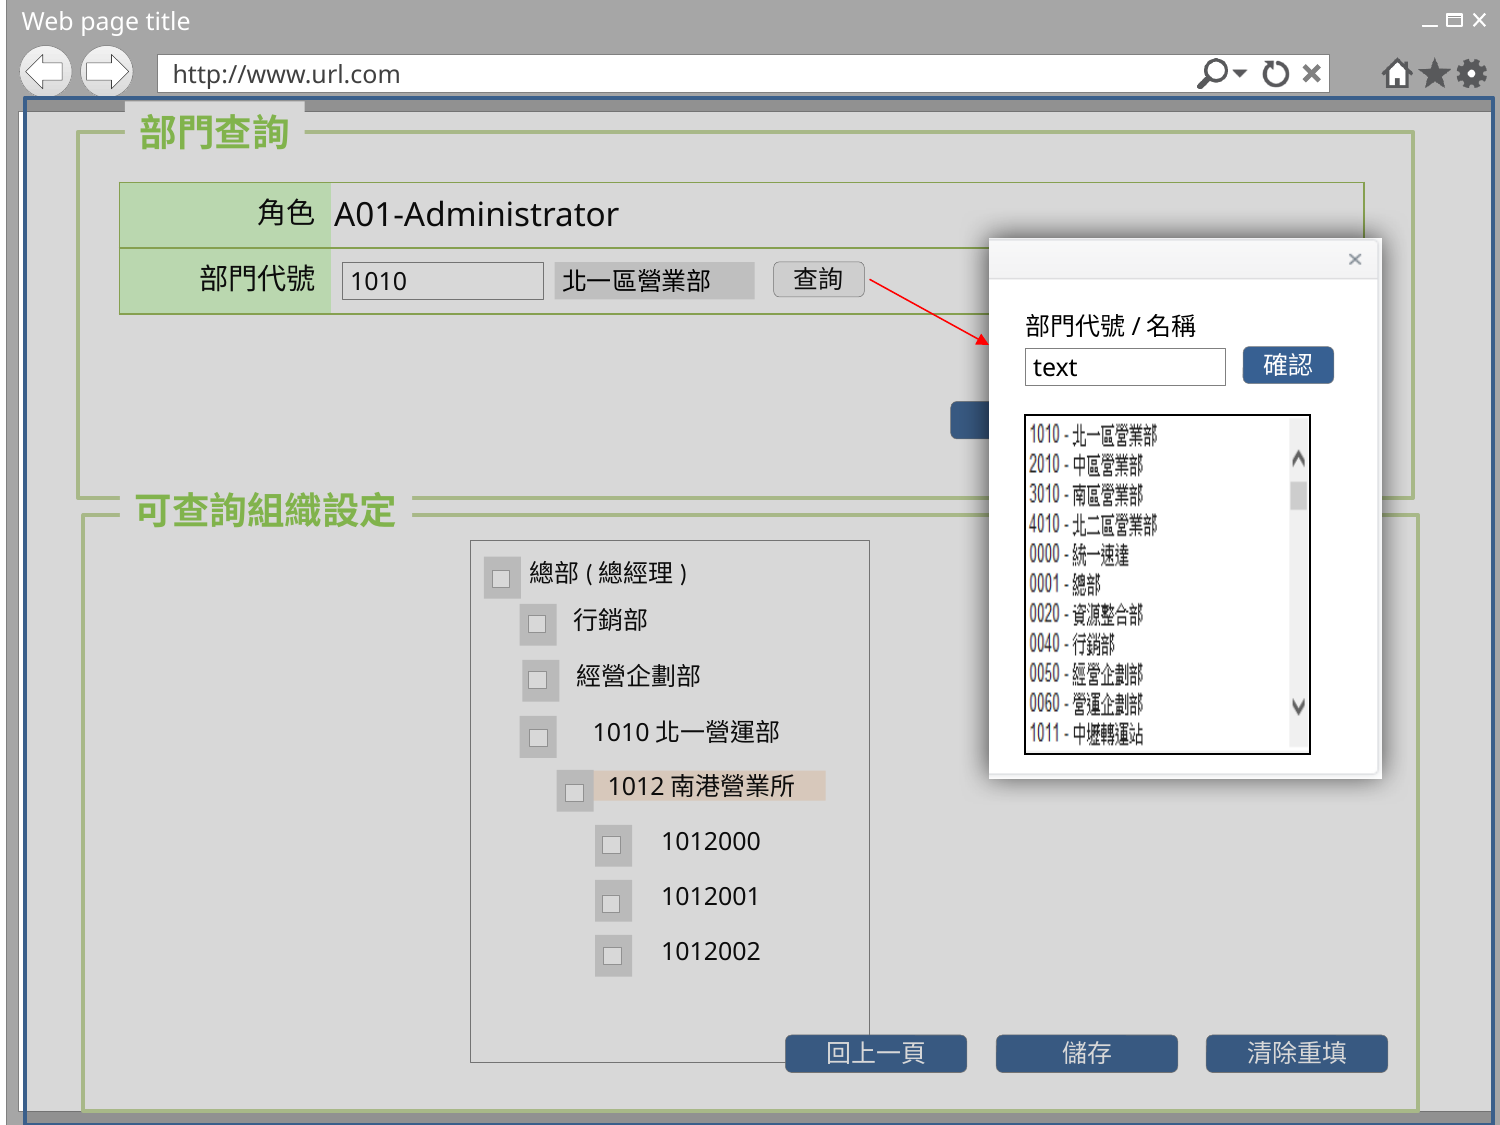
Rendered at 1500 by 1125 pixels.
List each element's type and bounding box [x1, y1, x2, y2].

text_box [5, 0, 1500, 1125]
text_box [470, 540, 870, 1063]
text_box [869, 279, 990, 346]
text_box [988, 237, 1383, 780]
